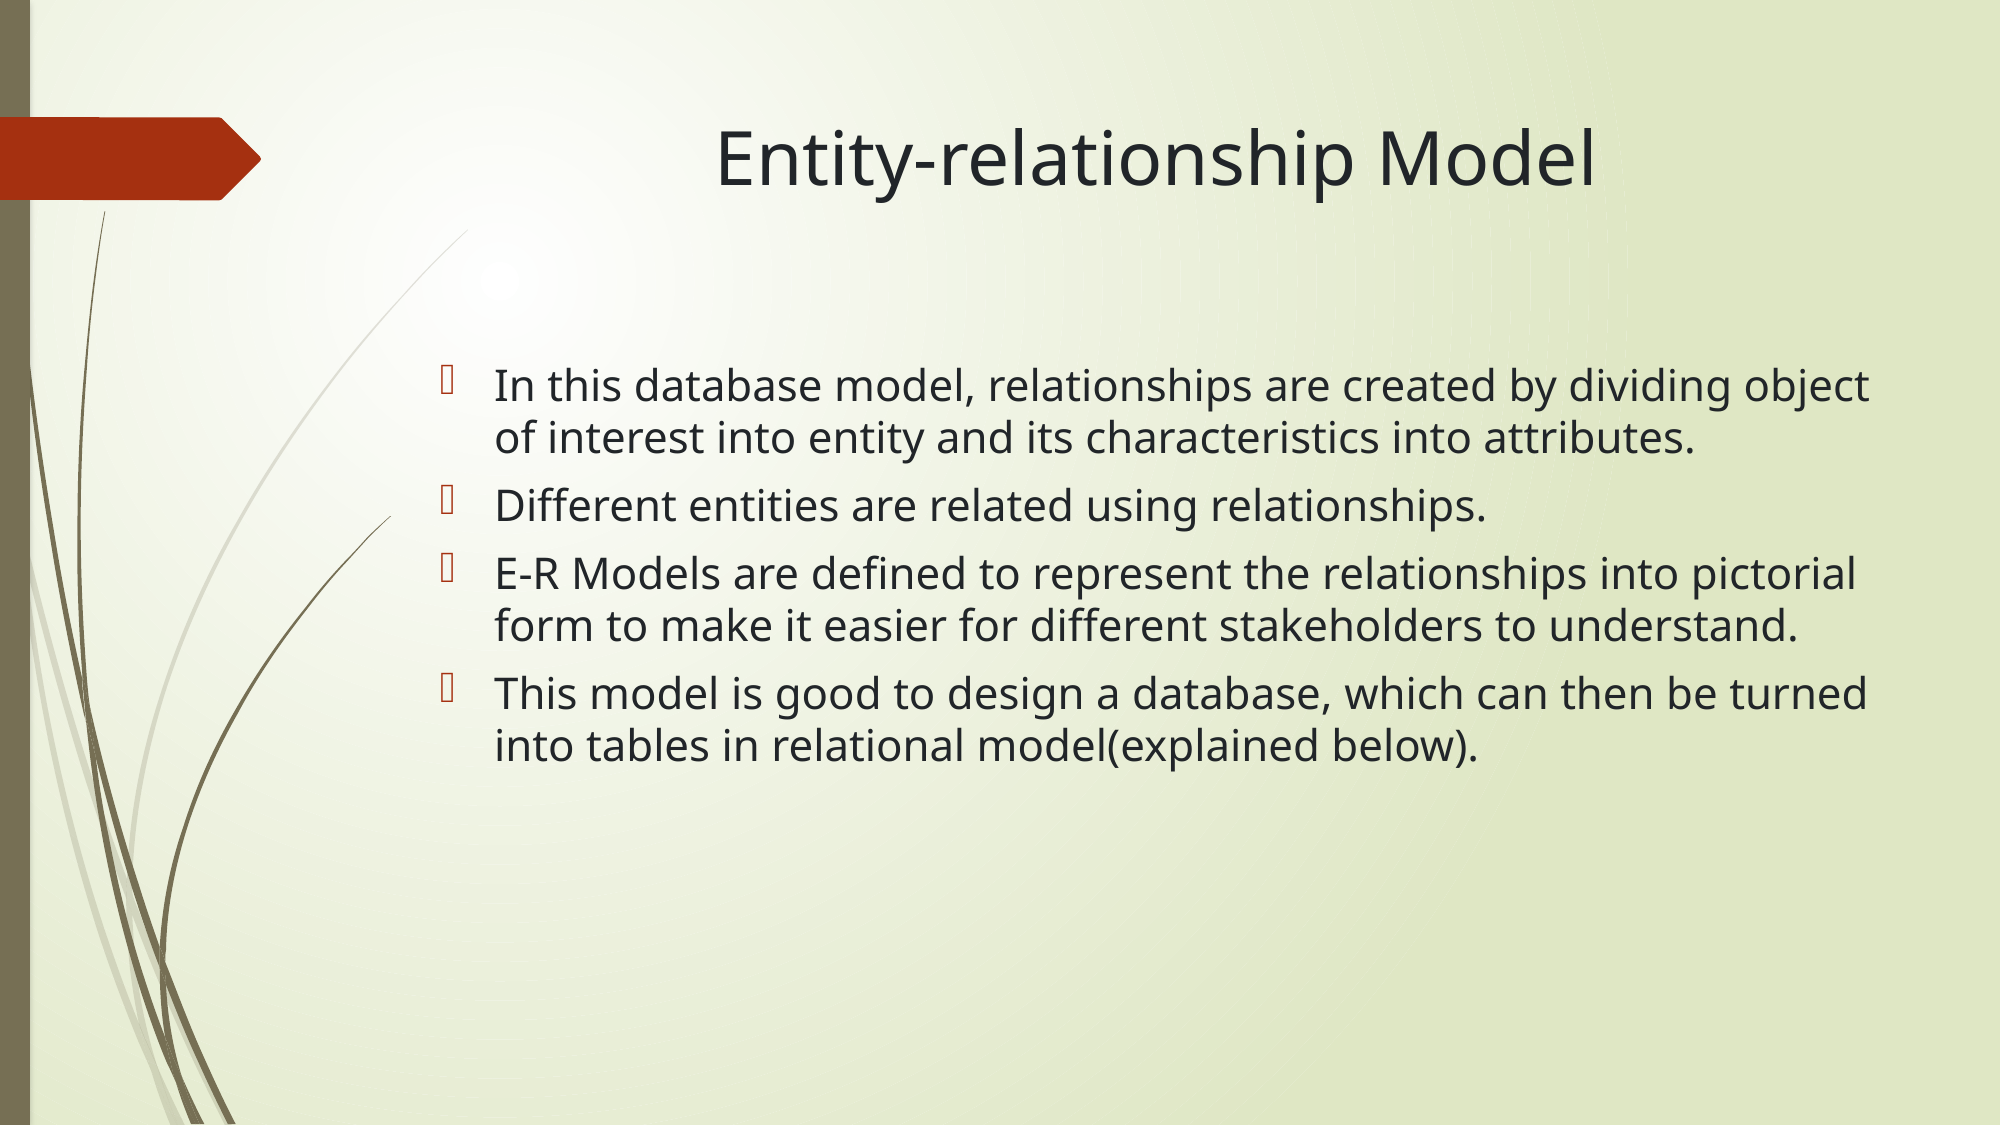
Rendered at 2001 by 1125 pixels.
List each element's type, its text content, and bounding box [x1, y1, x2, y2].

title Entity-relationship Model [425, 102, 1888, 313]
list In this database model, relationships are created by dividing object of interest into entity and its characteristics into attributes. Different entities are related using relationships. E-R Models are defined to represent the relationships into pictorial form to make it easier for different stakeholders to understand. This model is good to design a database, which can then be turned into tables in relational model(explained below). [424, 350, 1888, 970]
